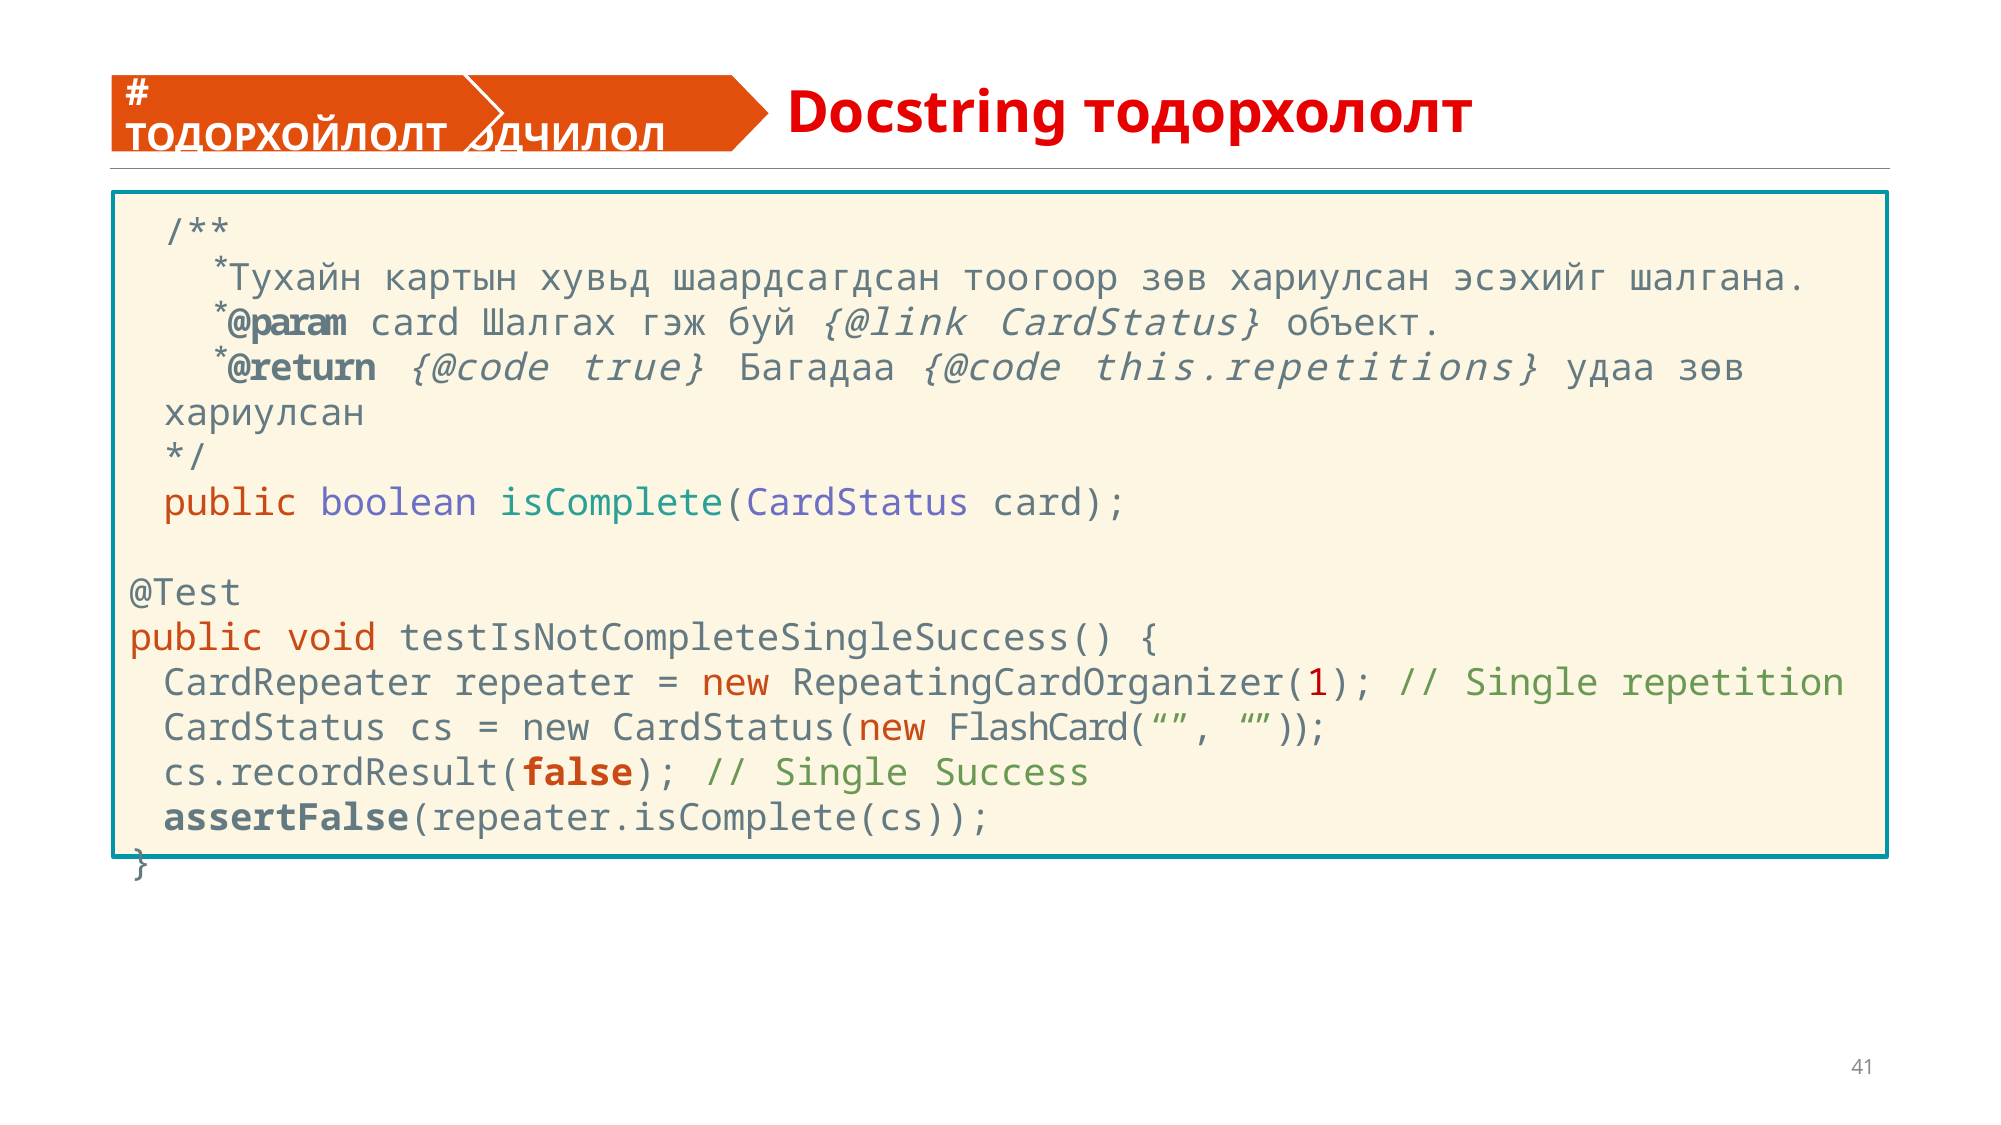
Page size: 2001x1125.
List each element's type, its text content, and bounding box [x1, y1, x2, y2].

text_box Docstring тодорхололт [771, 72, 1890, 153]
text_box # ТОДОРХОЙЛОЛТ [108, 71, 505, 155]
slide_number 41 [1412, 1050, 1890, 1085]
text_box /** Тухайн картын хувьд шаардсагдсан тоогоор зөв хариулсан эсэхийг шалгана. @param card Шалгах гэж буй {@link CardStatus} объект. @return {@code true} Багадаа {@code this.repetitions} удаа зөв хариулсан */ public boolean isComplete(CardStatus card); @Test public void testIsNotCompleteSingleSuccess() { CardRepeater repeater = new RepeatingCardOrganizer(1); // Single repetition CardStatus cs = new CardStatus(new FlashCard(“”, “”)); cs.recordResult(false); // Single Success assertFalse(repeater.isComplete(cs)); } [112, 859, 1887, 898]
text_box # КОДЧИЛОЛ [465, 71, 774, 155]
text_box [109, 189, 1890, 859]
